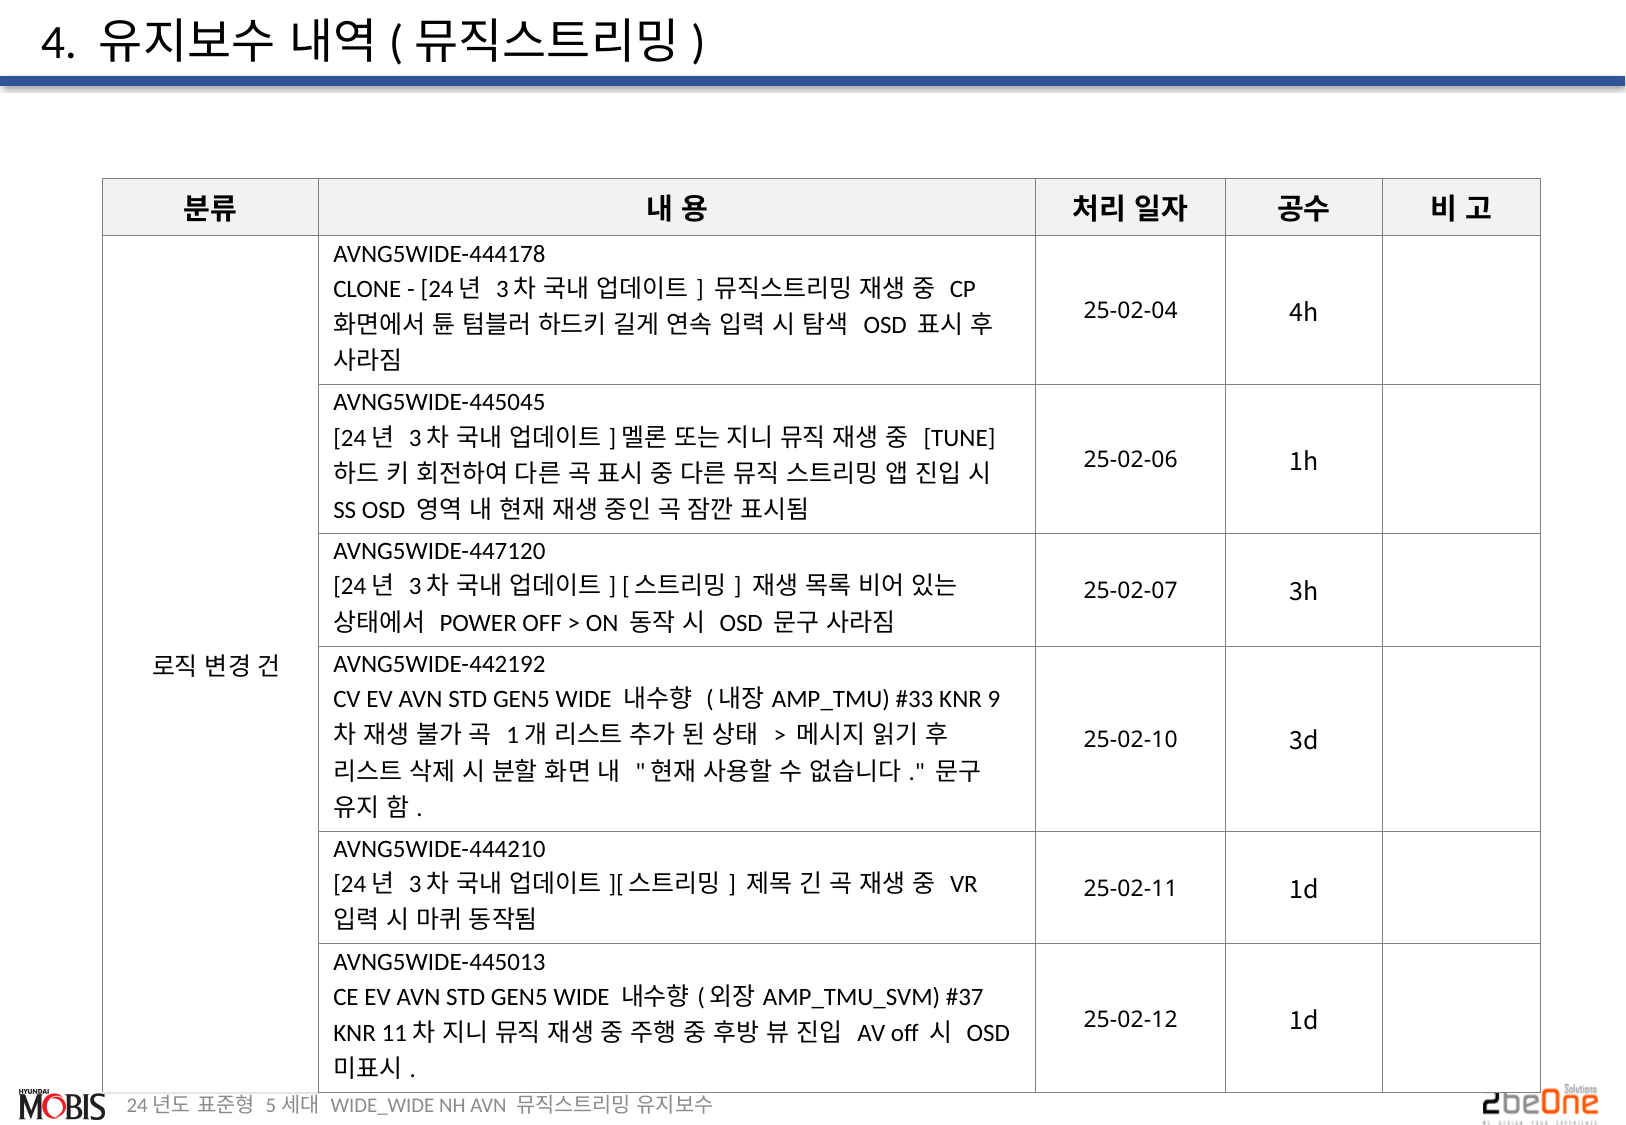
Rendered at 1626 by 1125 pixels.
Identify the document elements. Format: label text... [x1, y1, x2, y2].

table_cell [1383, 647, 1540, 831]
table_cell 4h [1226, 236, 1382, 384]
table_cell AVNG5WIDE-445045 [24년 3차 국내 업데이트]멜론 또는 지니 뮤직 재생 중 [TUNE] 하드 키 회전하여 다른 곡 표시 중 다른 뮤직 스트리밍 앱 진입 시 SS OSD 영역 내 현재 재생 중인 곡 잠깐 표시됨 [319, 385, 1035, 533]
table_cell AVNG5WIDE-444210 [24년 3차 국내 업데이트][스트리밍] 제목 긴 곡 재생 중 VR 입력 시 마퀴 동작됨 [319, 832, 1035, 943]
table_cell AVNG5WIDE-444178 CLONE - [24년 3차 국내 업데이트] 뮤직스트리밍 재생 중 CP 화면에서 튠 텀블러 하드키 길게 연속 입력 시 탐색 OSD 표시 후 사라짐 [319, 236, 1035, 384]
table_cell 25-02-10 [1036, 647, 1225, 831]
table_header 내 용 [319, 179, 1035, 235]
table_cell 3d [1226, 647, 1382, 831]
table_cell 1d [1226, 944, 1382, 1092]
table_cell 3h [1226, 534, 1382, 646]
picture [18, 1089, 105, 1120]
table_cell 25-02-12 [1036, 944, 1225, 1092]
table_cell 25-02-04 [1036, 236, 1225, 384]
table_header 비 고 [1383, 179, 1540, 235]
table_cell [1383, 385, 1540, 533]
table_cell [1383, 832, 1540, 943]
table_header 공수 [1226, 179, 1382, 235]
table_cell 25-02-11 [1036, 832, 1225, 943]
title 4. 유지보수 내역(뮤직스트리밍) [25, 9, 1428, 77]
table_cell [1383, 236, 1540, 384]
table_cell [1383, 534, 1540, 646]
table_cell AVNG5WIDE-445013 CE EV AVN STD GEN5 WIDE 내수향(외장AMP_TMU_SVM) #37 KNR 11차 지니 뮤직 재생 중 주행 중 후방 뷰 진입 AV off 시 OSD 미표시. [319, 944, 1035, 1092]
table_cell AVNG5WIDE-442192 CV EV AVN STD GEN5 WIDE 내수향 (내장AMP_TMU) #33 KNR 9차 재생 불가 곡 1개 리스트 추가 된 상태 > 메시지 읽기 후 리스트 삭제 시 분할 화면 내 "현재 사용할 수 없습니다." 문구 유지 함. [319, 647, 1035, 831]
table_cell 1d [1226, 832, 1382, 943]
table_header 처리 일자 [1036, 179, 1225, 235]
table_cell [1383, 944, 1540, 1092]
footer 24년도 표준형 5세대 WIDE_WIDE NH AVN 뮤직스트리밍 유지보수 [111, 1093, 782, 1124]
table_header 분류 [103, 179, 318, 235]
table_cell 25-02-07 [1036, 534, 1225, 646]
table_cell 25-02-06 [1036, 385, 1225, 533]
table_cell AVNG5WIDE-447120 [24년 3차 국내 업데이트] [스트리밍] 재생 목록 비어 있는 상태에서 POWER OFF > ON 동작 시 OSD 문구 사라짐 [319, 534, 1035, 646]
table_cell 로직 변경 건 [103, 236, 318, 1092]
table_cell 1h [1226, 385, 1382, 533]
picture [1483, 1084, 1598, 1125]
